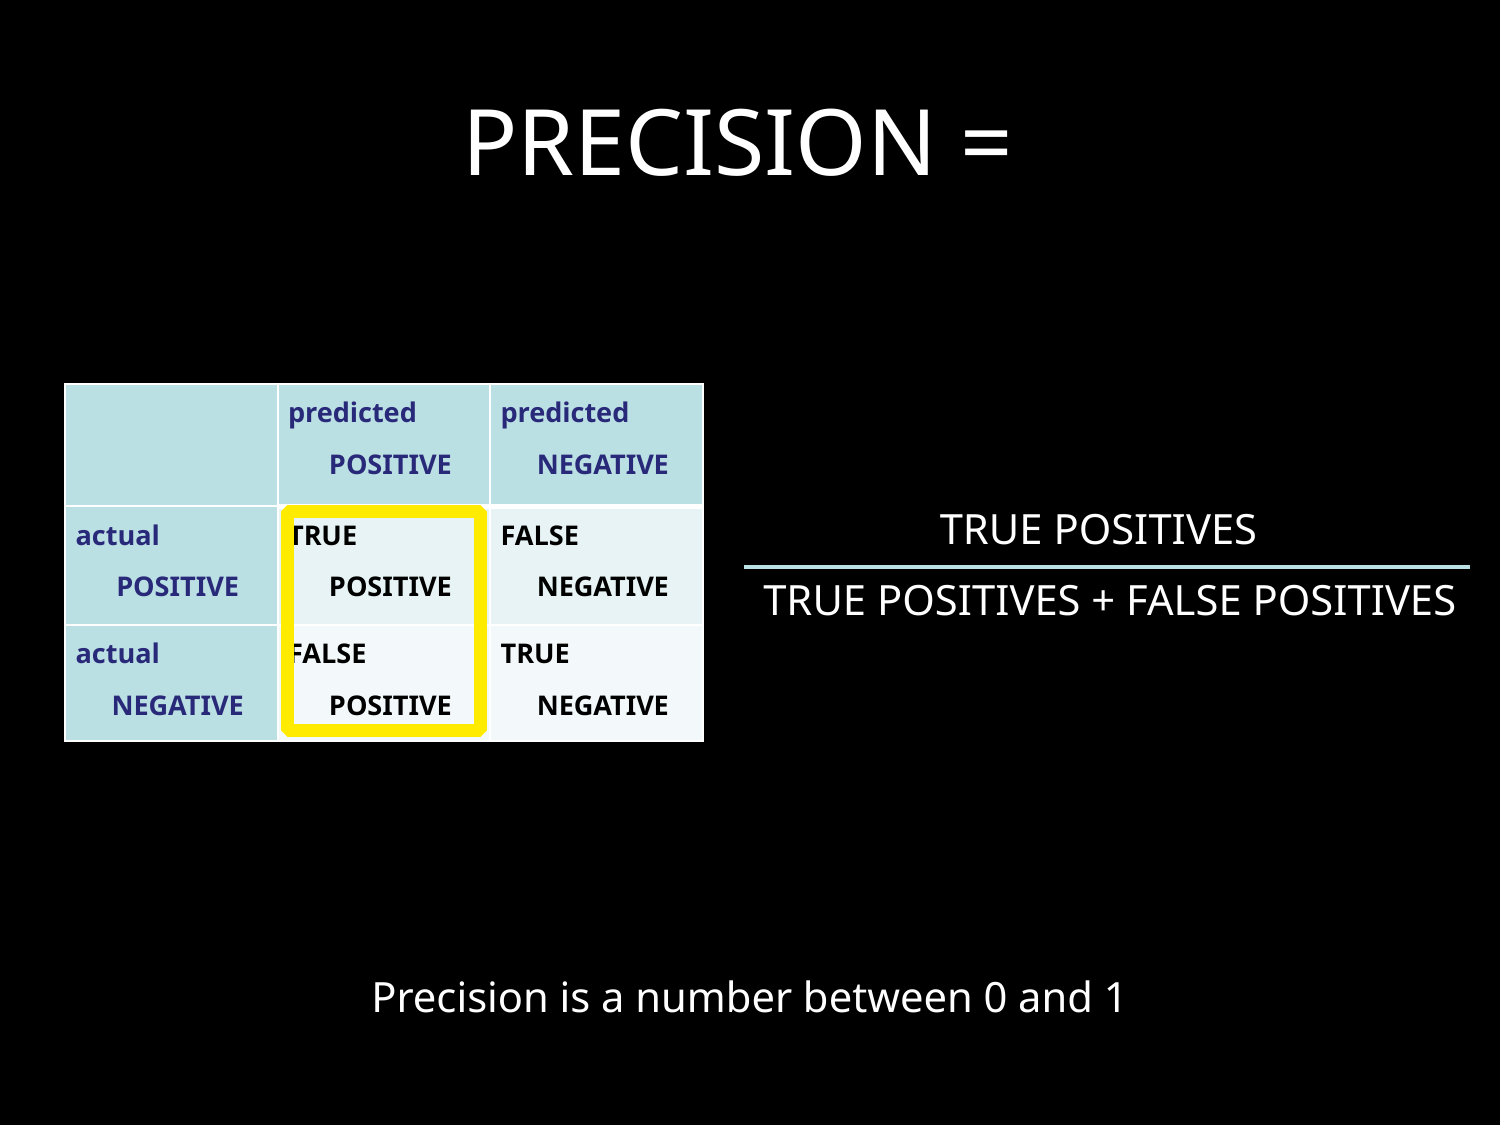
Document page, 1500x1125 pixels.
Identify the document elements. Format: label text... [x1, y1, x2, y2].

table_cell actual NEGATIVE [66, 626, 277, 740]
text_box TRUE POSITIVES [932, 495, 1266, 561]
text_box Precision is a number between 0 and 1 [363, 963, 1137, 1028]
table_cell FALSE NEGATIVE [491, 509, 702, 624]
table_header [66, 385, 277, 505]
table_cell FALSE POSITIVE [279, 626, 489, 740]
title PRECISION = [74, 14, 1426, 263]
table_cell actual POSITIVE [66, 507, 277, 624]
text_box [287, 511, 481, 731]
table_header predicted POSITIVE [279, 385, 489, 504]
table_cell TRUE NEGATIVE [491, 626, 702, 740]
text_box TRUE POSITIVES + FALSE POSITIVES [755, 575, 1465, 632]
table_cell TRUE POSITIVE [279, 509, 489, 624]
table_header predicted NEGATIVE [491, 385, 702, 504]
